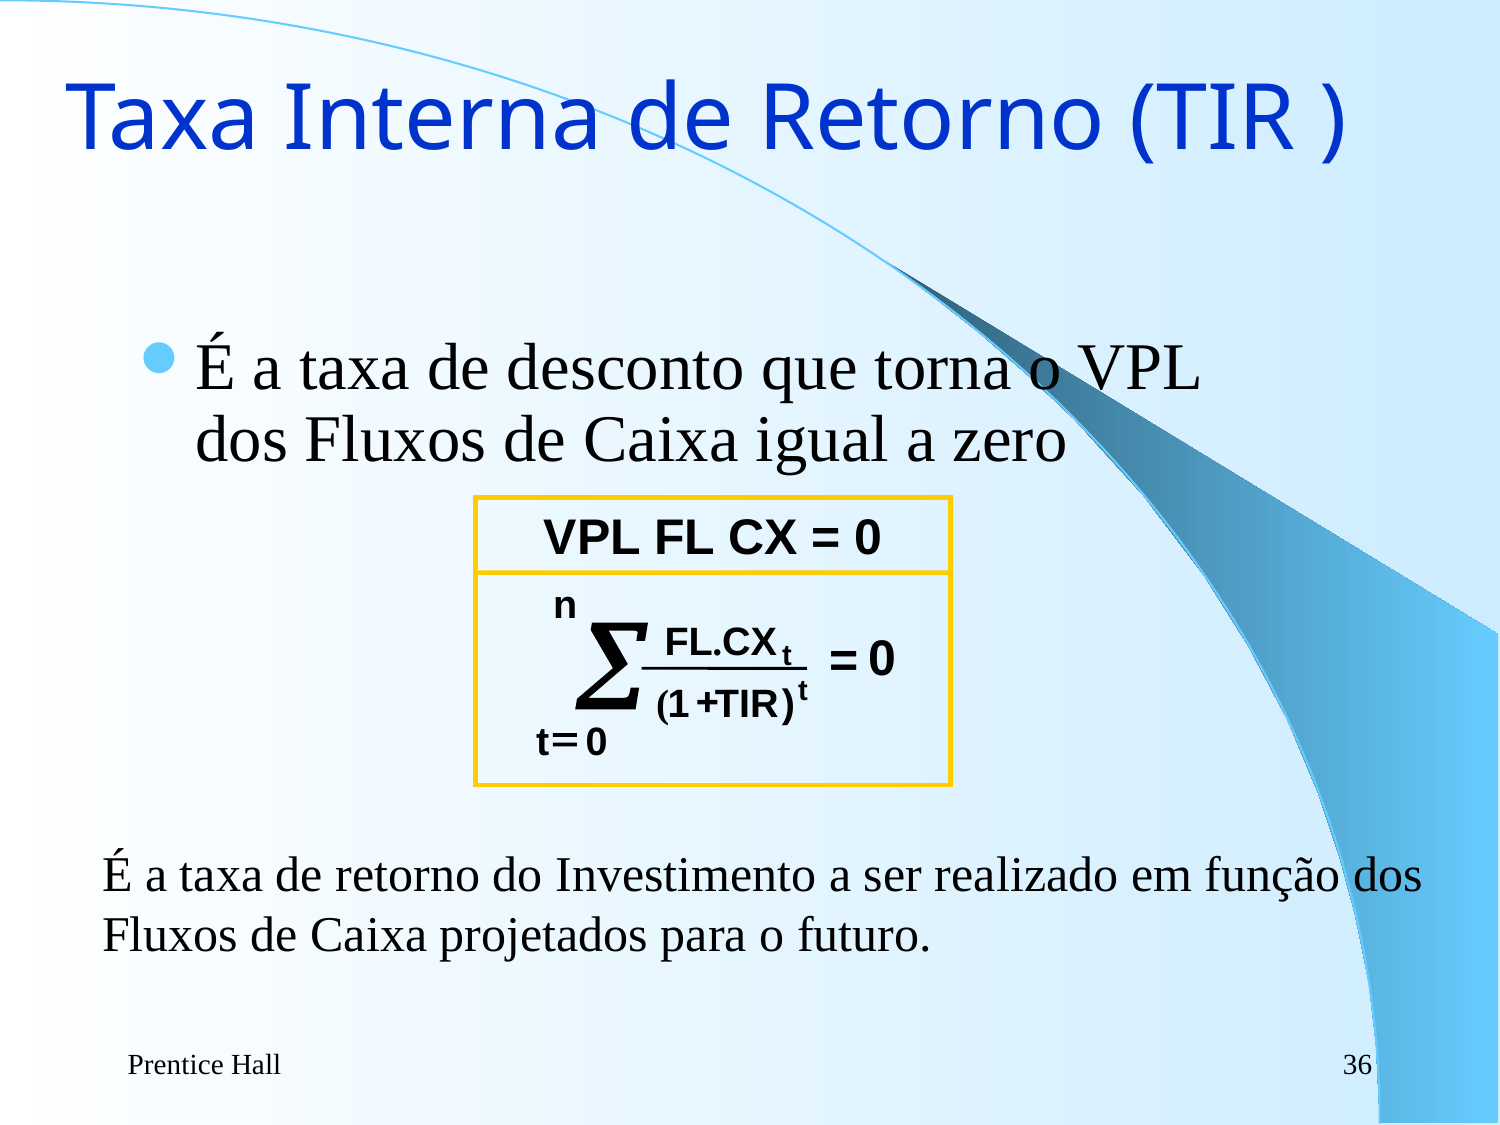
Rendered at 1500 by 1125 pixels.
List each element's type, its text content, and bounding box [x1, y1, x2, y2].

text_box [475, 497, 951, 786]
text_box É a taxa de retorno do Investimento a ser realizado em função dos Fluxos de Caixa projetados para o futuro. [87, 834, 1463, 997]
slide_number Prentice Hall [112, 1024, 426, 1101]
title Taxa Interna de Retorno (TIR ) [49, 37, 1438, 188]
slide_number 36 [1074, 1024, 1388, 1101]
list É a taxa de desconto que torna o VPL dos Fluxos de Caixa igual a zero [123, 324, 1307, 488]
